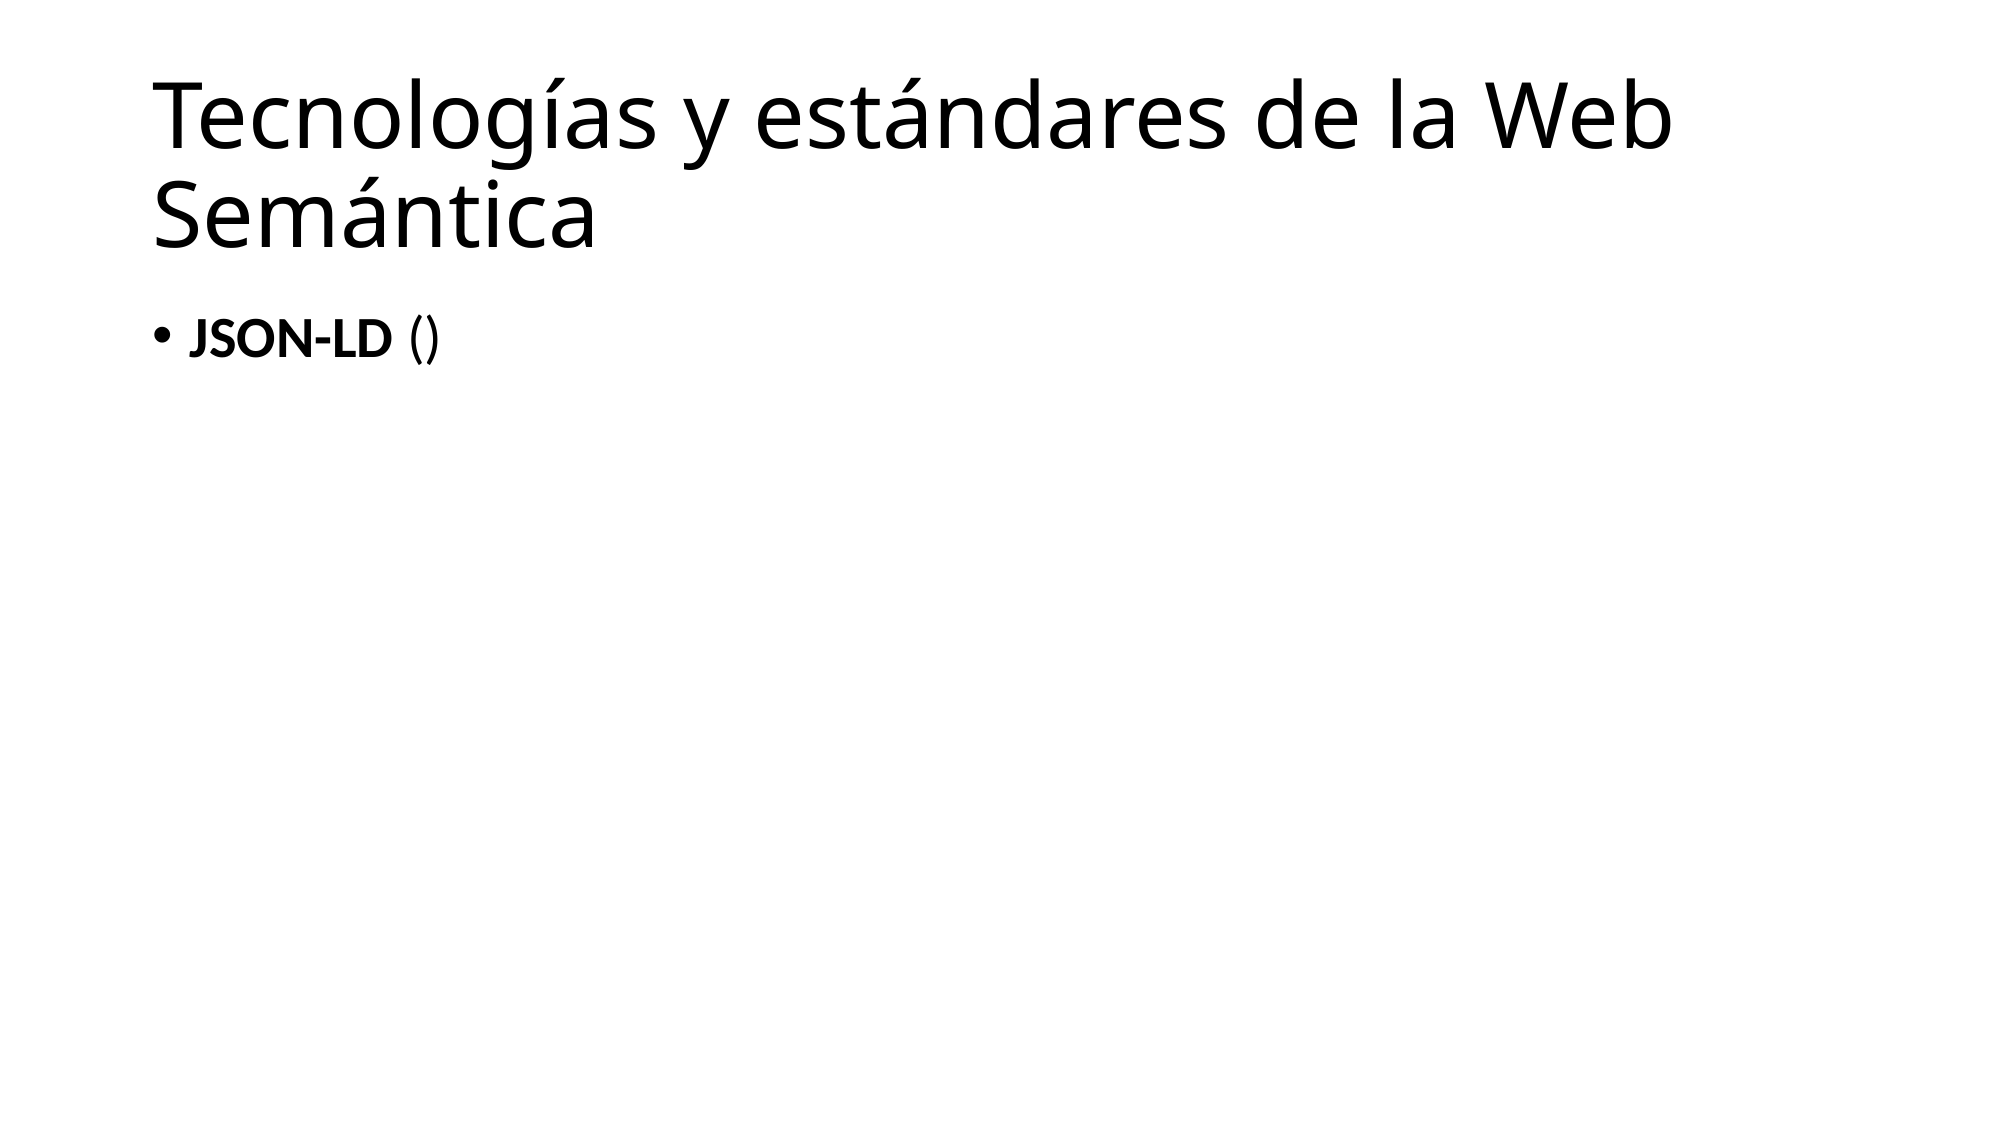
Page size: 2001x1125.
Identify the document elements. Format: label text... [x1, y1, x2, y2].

title Tecnologías y estándares de la Web Semántica [137, 59, 1891, 278]
list JSON-LD () [137, 299, 1863, 1014]
